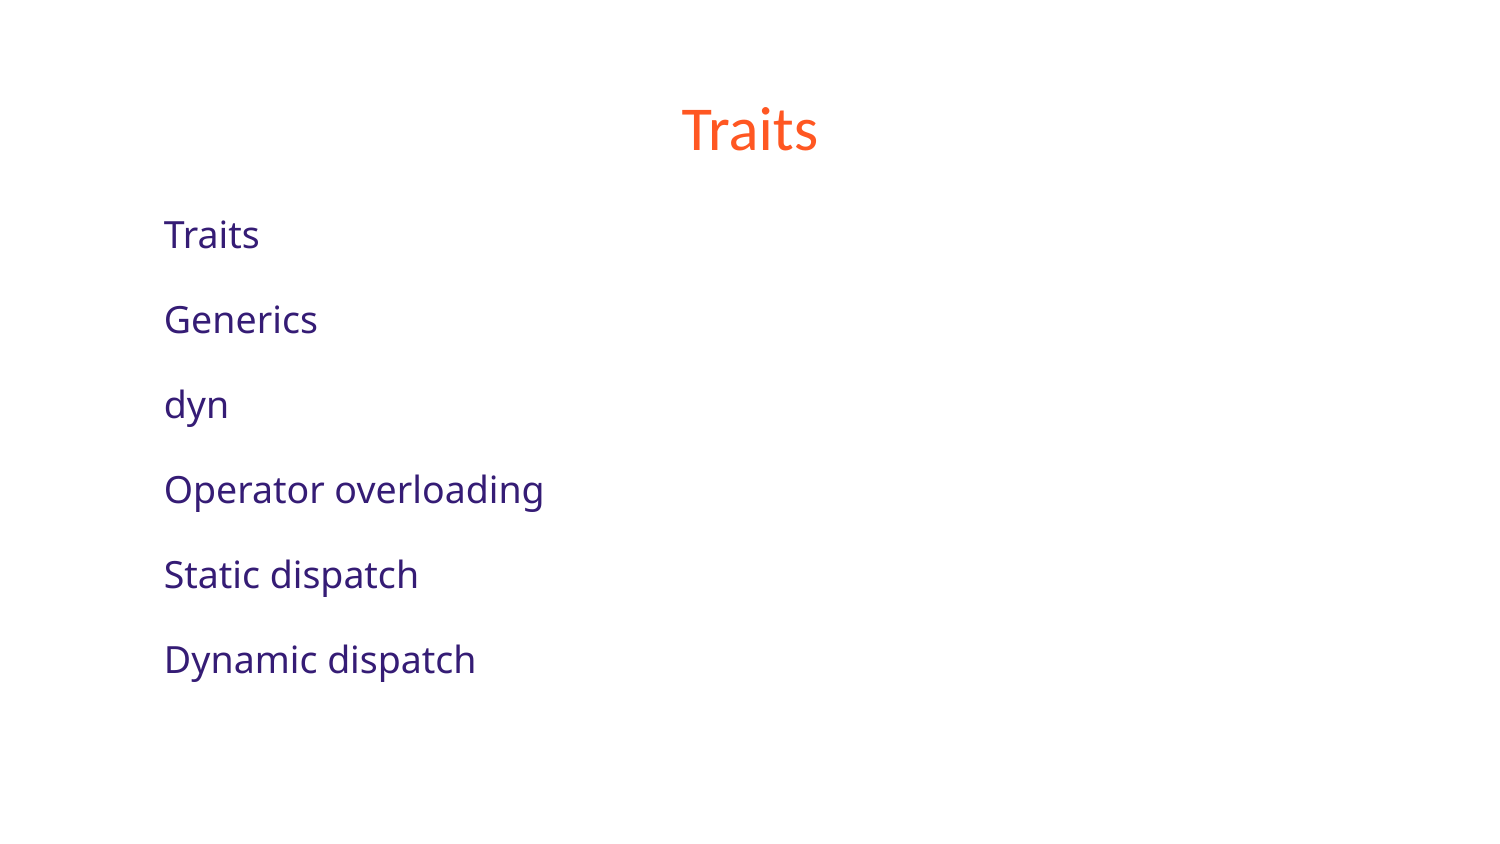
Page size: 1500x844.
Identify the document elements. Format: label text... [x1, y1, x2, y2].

list Traits Generics dyn Operator overloading Static dispatch Dynamic dispatch [148, 189, 1350, 750]
title Traits [51, 72, 1449, 167]
